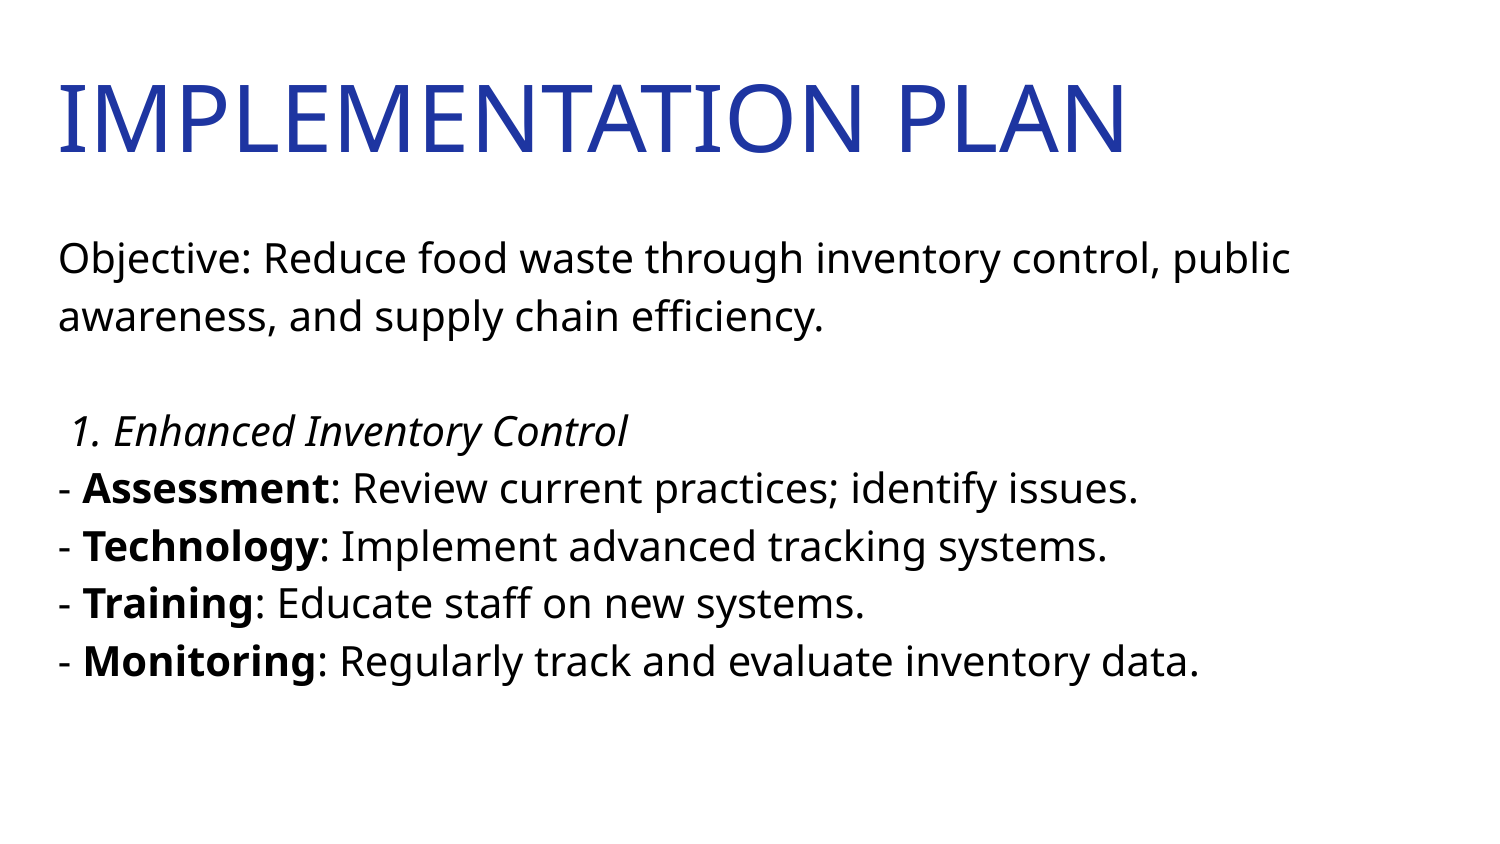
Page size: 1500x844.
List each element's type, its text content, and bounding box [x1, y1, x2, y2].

subtitle Objective: Reduce food waste through inventory control, public awareness, and supply chain efficiency. 1. Enhanced Inventory Control - Assessment: Review current practices; identify issues. - Technology: Implement advanced tracking systems. - Training: Educate staff on new systems. - Monitoring: Regularly track and evaluate inventory data. [42, 225, 1449, 799]
title IMPLEMENTATION PLAN [42, 38, 1215, 192]
